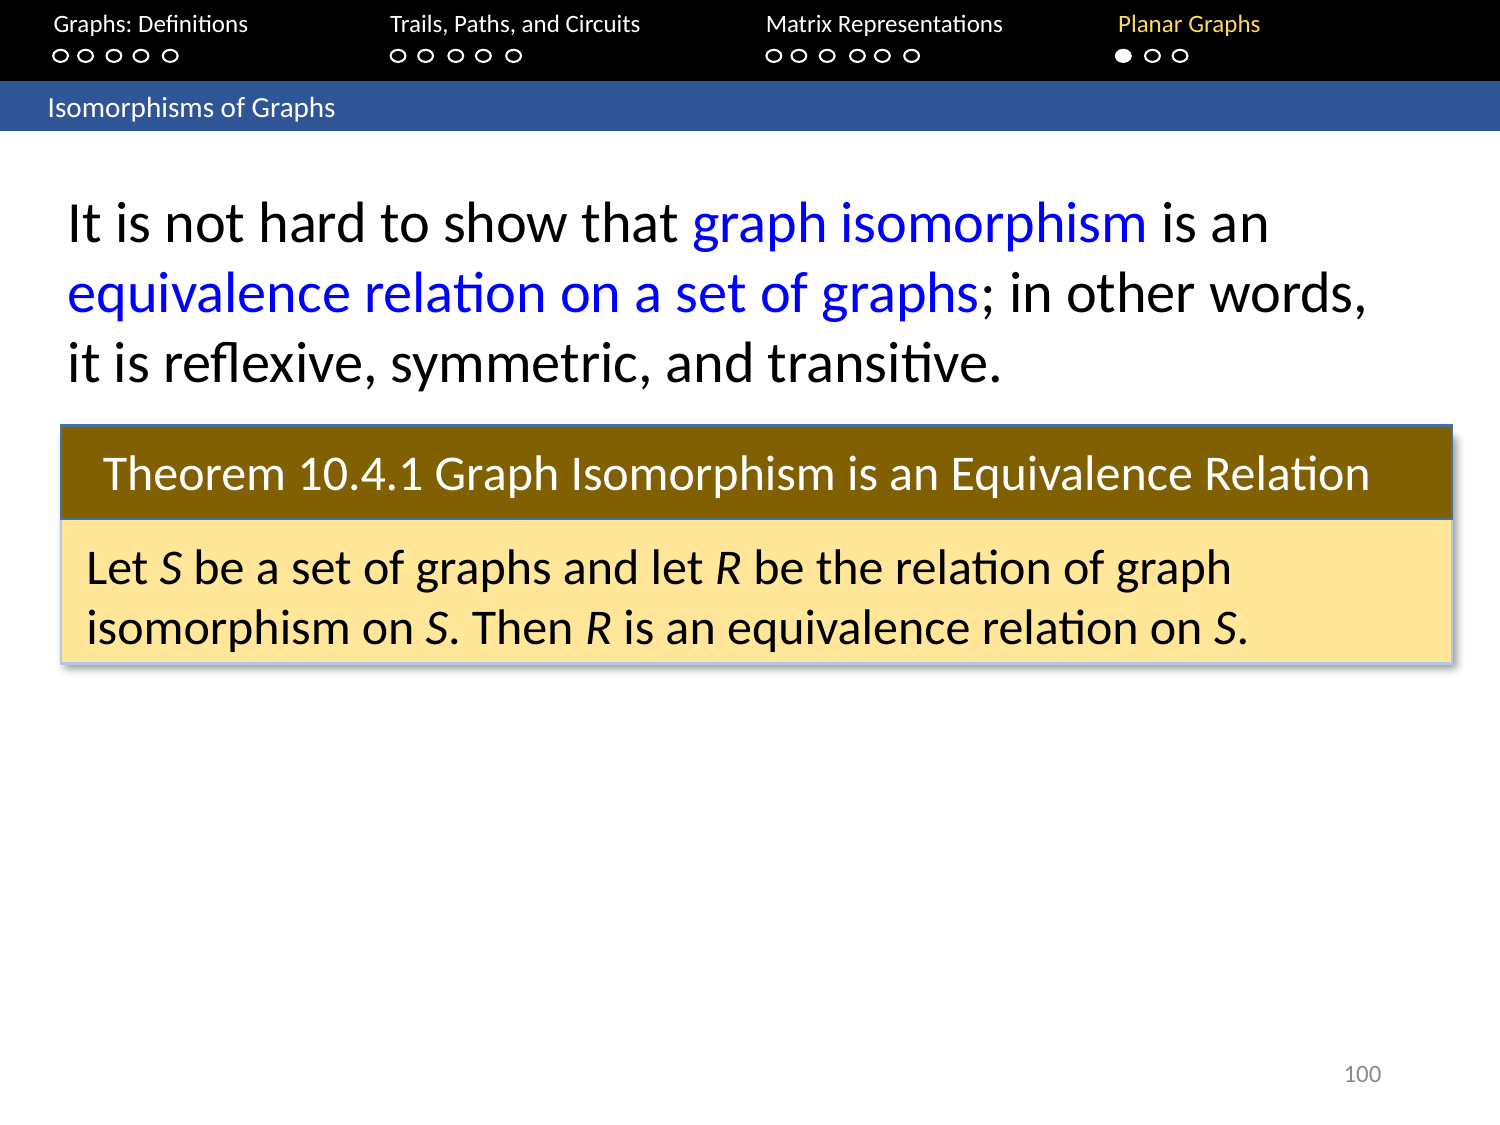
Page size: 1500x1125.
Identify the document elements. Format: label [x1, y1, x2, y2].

text_box [0, 0, 1500, 131]
slide_number [1059, 1042, 1397, 1103]
text_box [60, 425, 1452, 664]
text_box [53, 176, 1422, 402]
